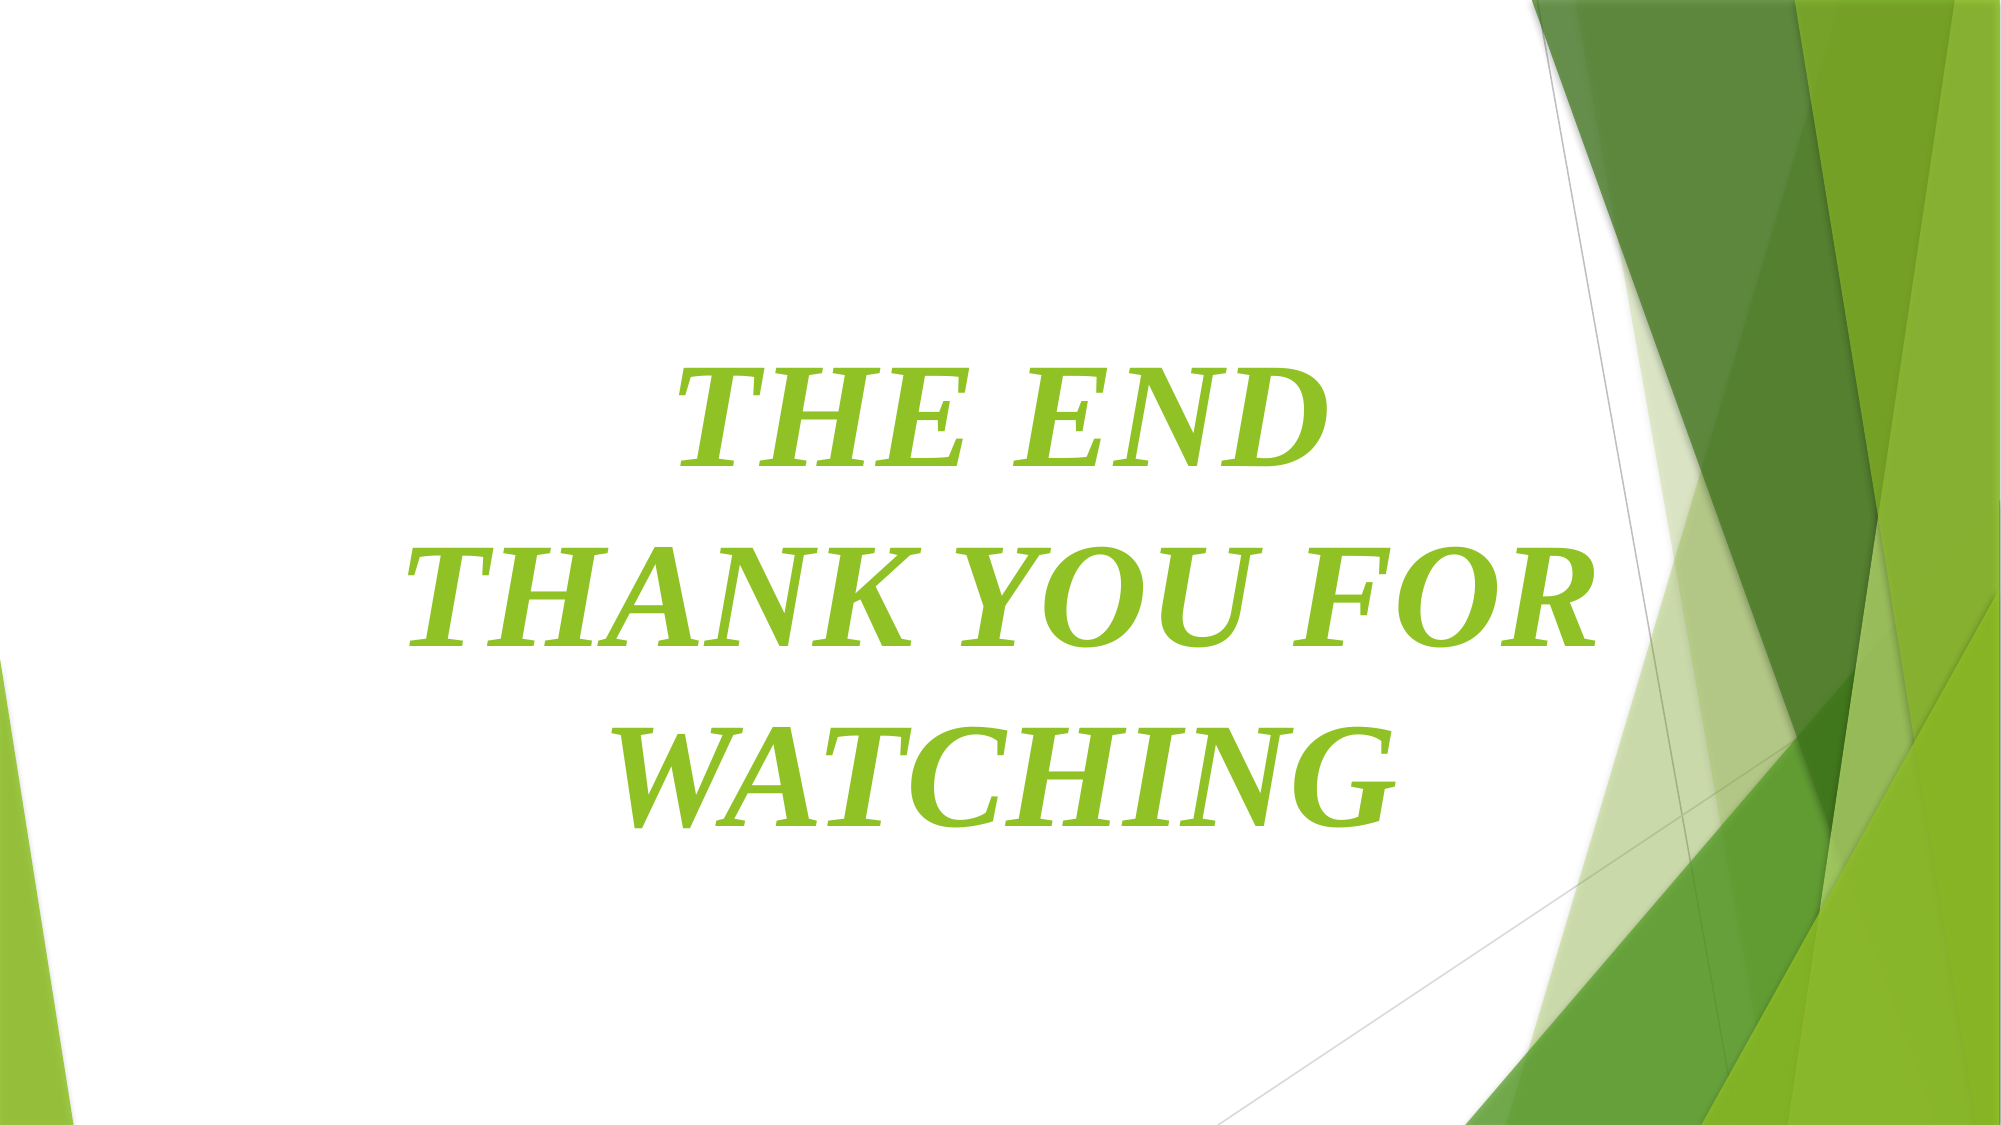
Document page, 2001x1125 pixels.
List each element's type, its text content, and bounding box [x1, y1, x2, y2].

title THE END THANK YOU FOR WATCHING [294, 309, 1706, 964]
